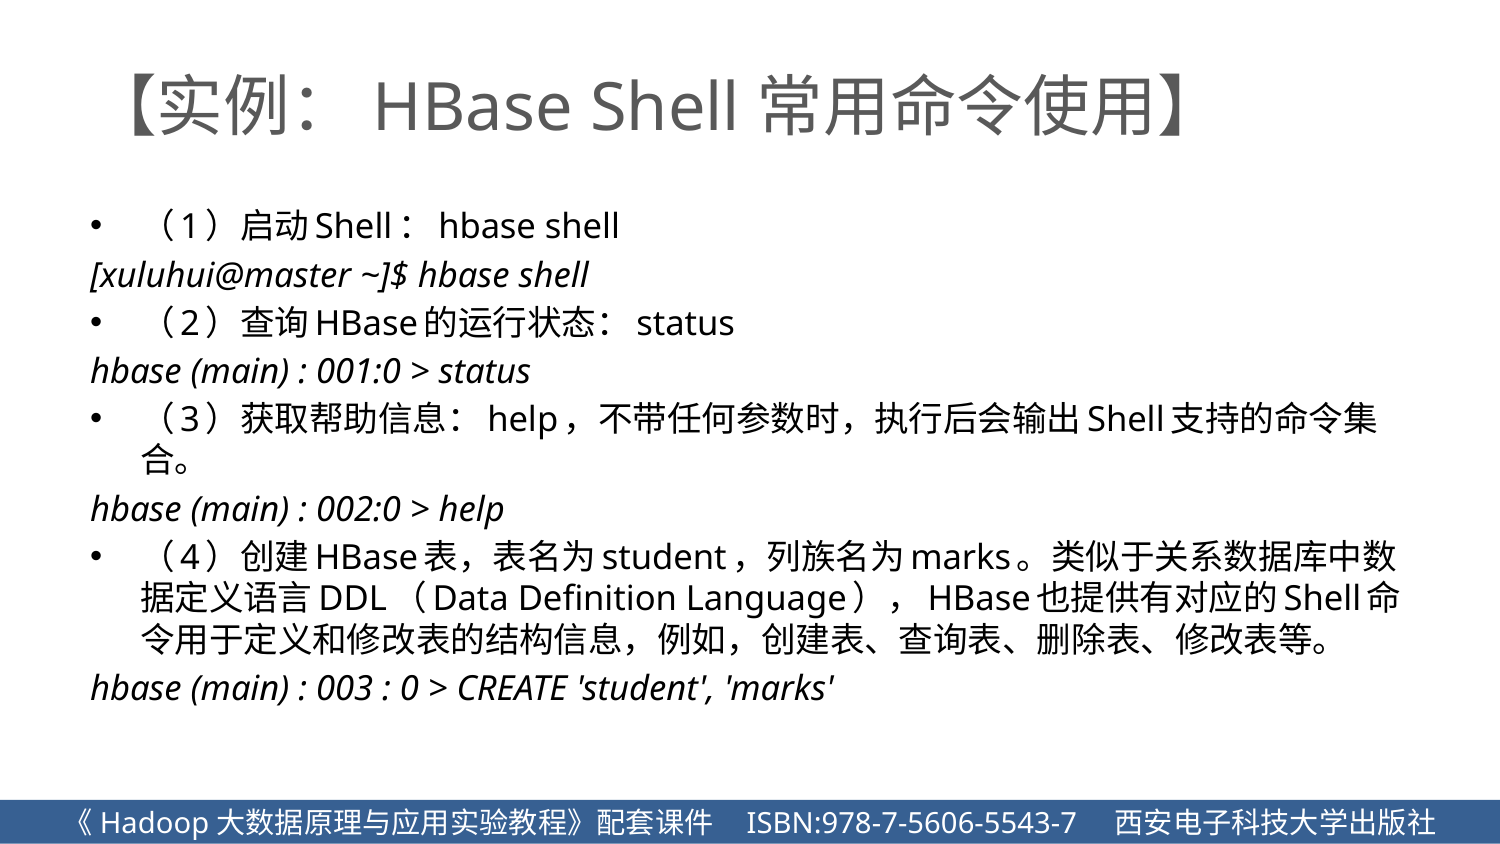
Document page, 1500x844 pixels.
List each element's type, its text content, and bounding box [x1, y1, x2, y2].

title 【实例：HBase Shell常用命令使用】 [75, 33, 1425, 175]
list （1）启动Shell：hbase shell [xuluhui@master ~]$ hbase shell （2）查询HBase的运行状态：status hbase (main) : 001:0 > status （3）获取帮助信息：help，不带任何参数时，执行后会输出Shell支持的命令集合。 hbase (main) : 002:0 > help （4）创建HBase表，表名为student，列族名为marks。类似于关系数据库中数据定义语言DDL（Data Definition Language），HBase也提供有对应的Shell命令用于定义和修改表的结构信息，例如，创建表、查询表、删除表、修改表等。 hbase (main) : 003 : 0 > CREATE 'student', 'marks' [75, 196, 1425, 754]
